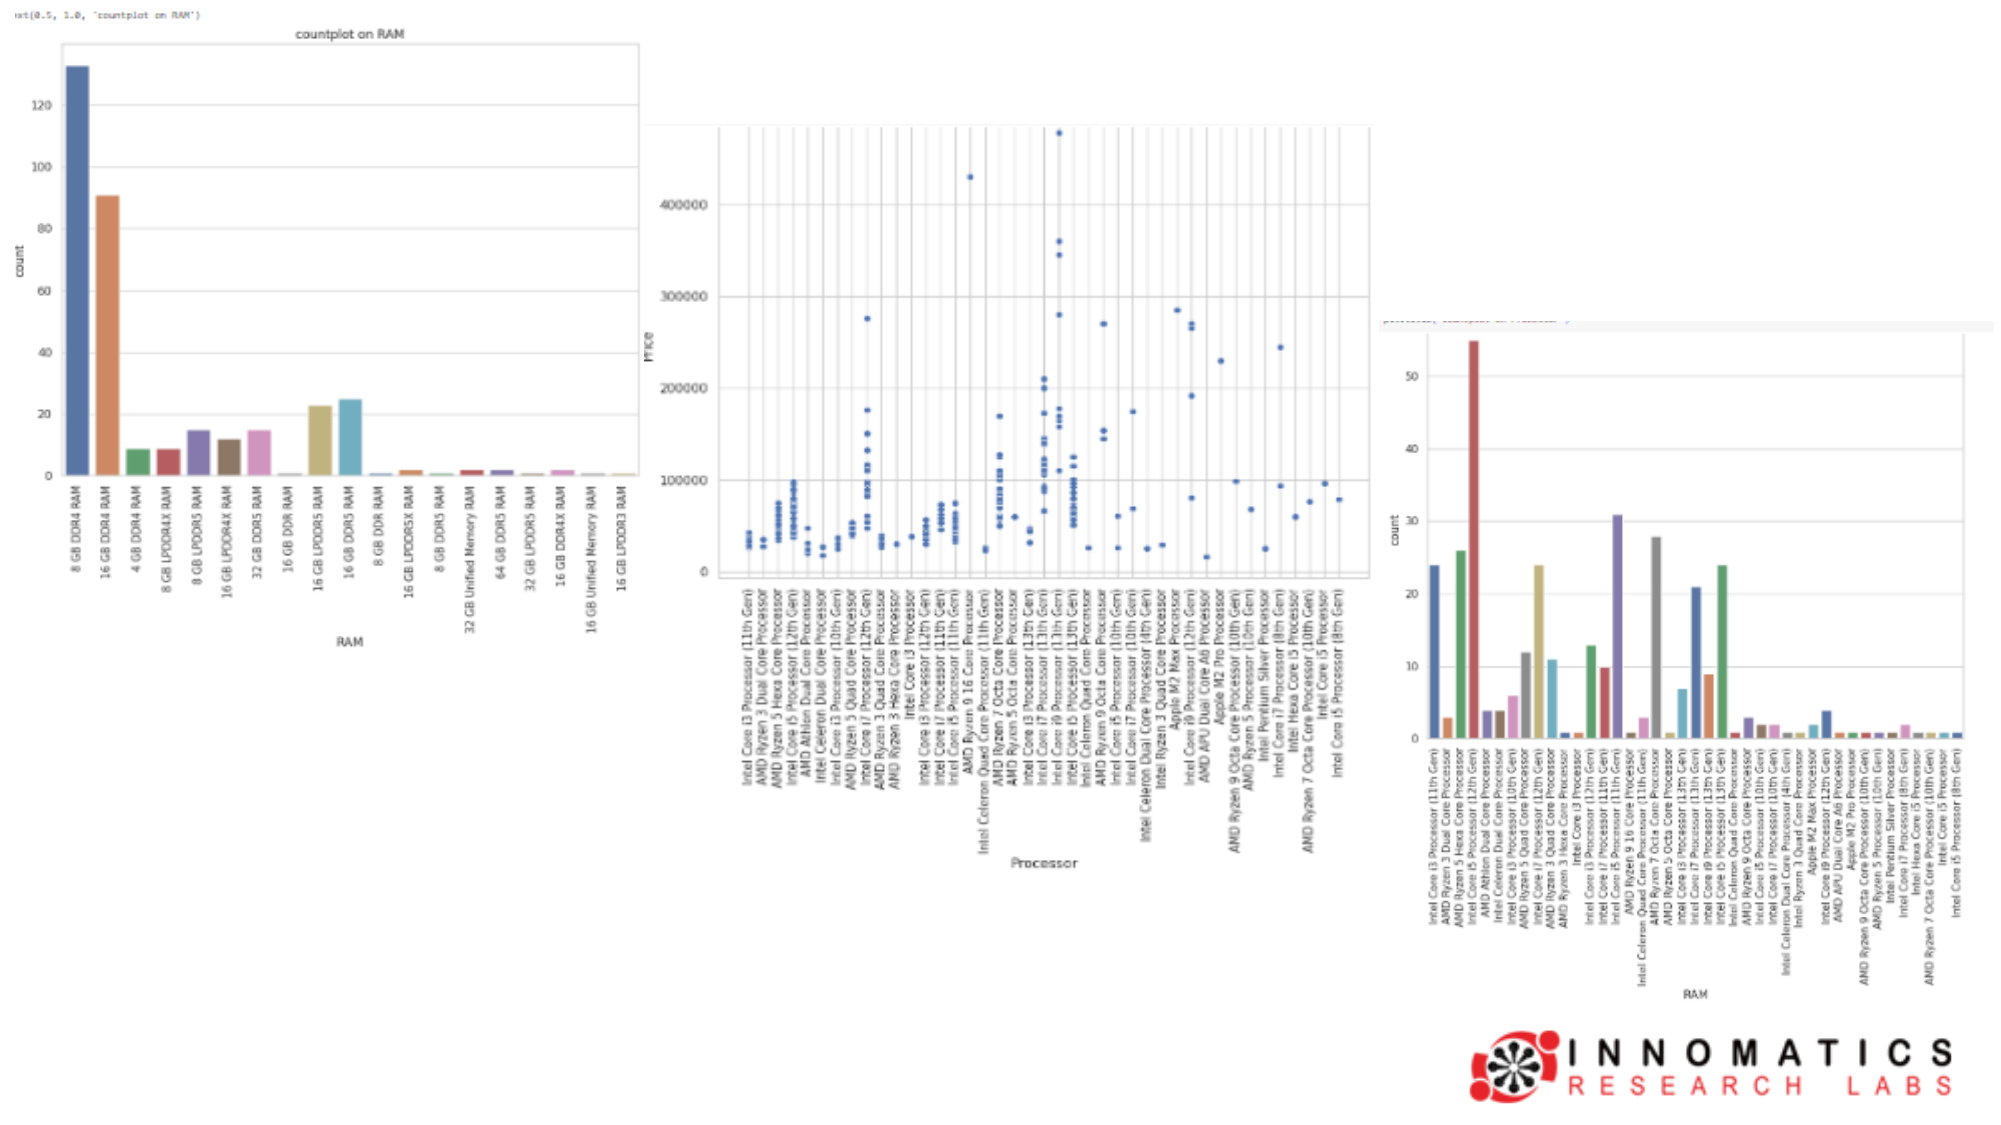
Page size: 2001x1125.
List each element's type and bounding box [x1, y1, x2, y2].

picture [1445, 1014, 1975, 1125]
picture [15, 7, 1376, 879]
picture [1379, 320, 1994, 1012]
